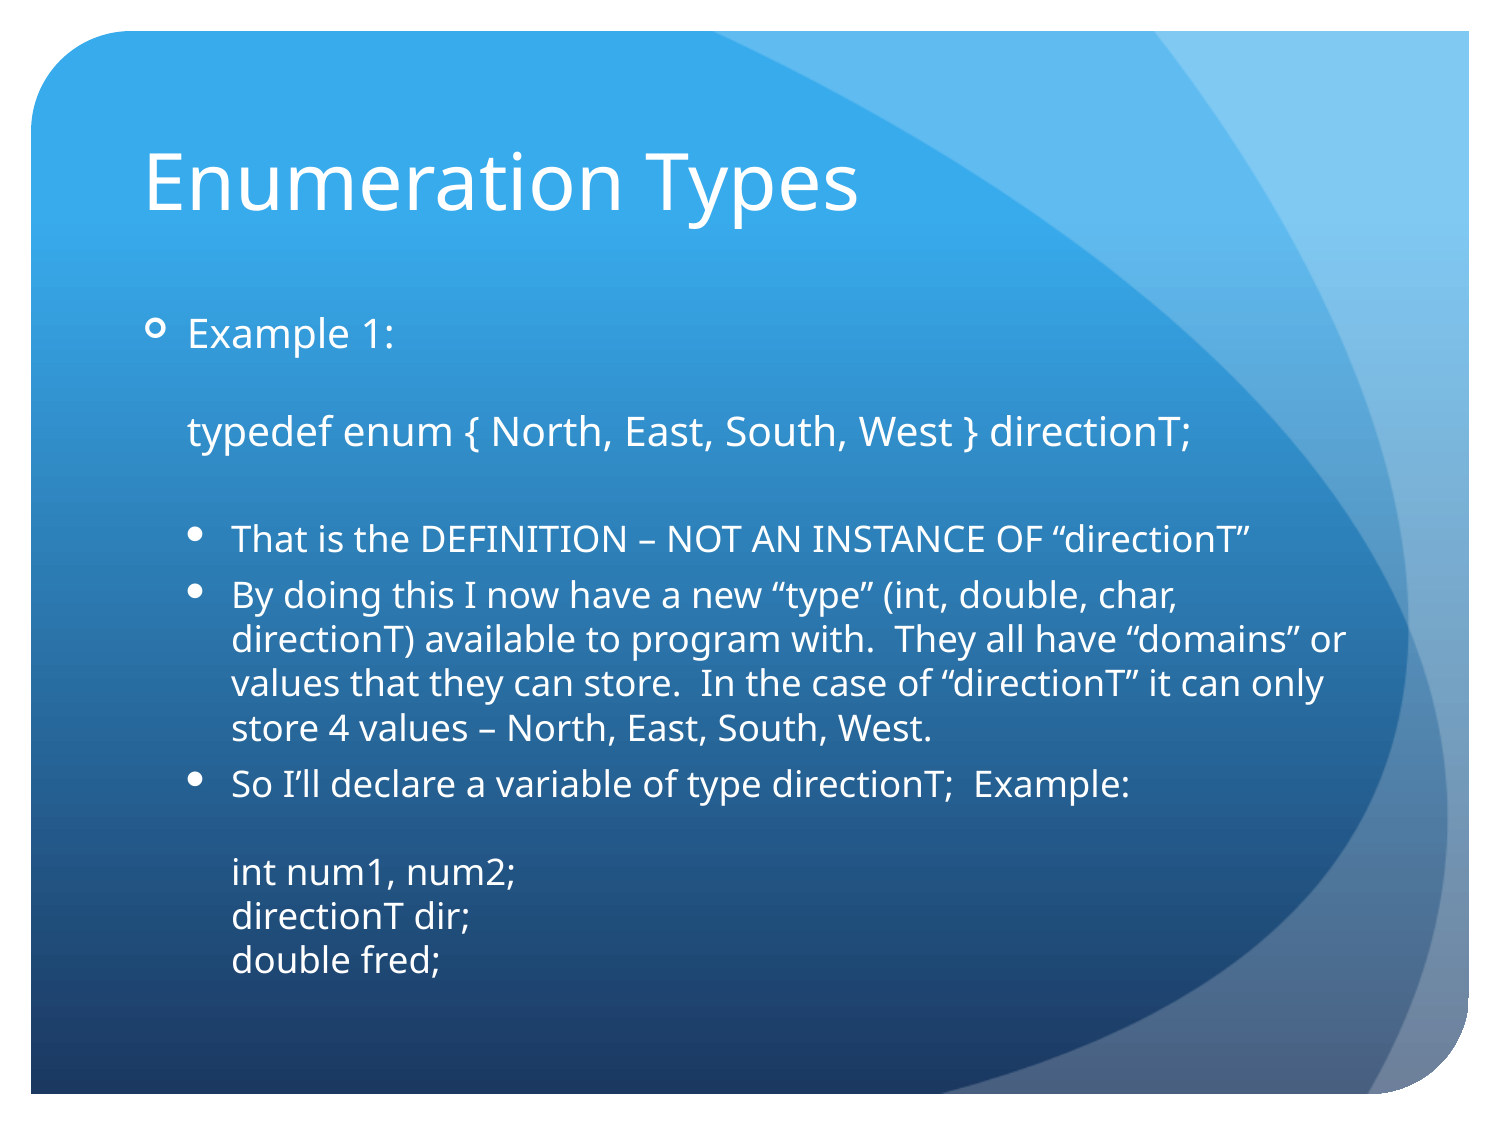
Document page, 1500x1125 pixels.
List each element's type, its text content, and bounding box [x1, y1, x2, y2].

picture [24, 30, 1473, 1094]
title Enumeration Types [127, 62, 1372, 234]
list Example 1: typedef enum { North, East, South, West } directionT; That is the DEFINITION – NOT AN INSTANCE OF “directionT” By doing this I now have a new “type” (int, double, char, directionT) available to program with. They all have “domains” or values that they can store. In the case of “directionT” it can only store 4 values – North, East, South, West. So I’ll declare a variable of type directionT; Example: int num1, num2; directionT dir; double fred; [127, 299, 1372, 991]
